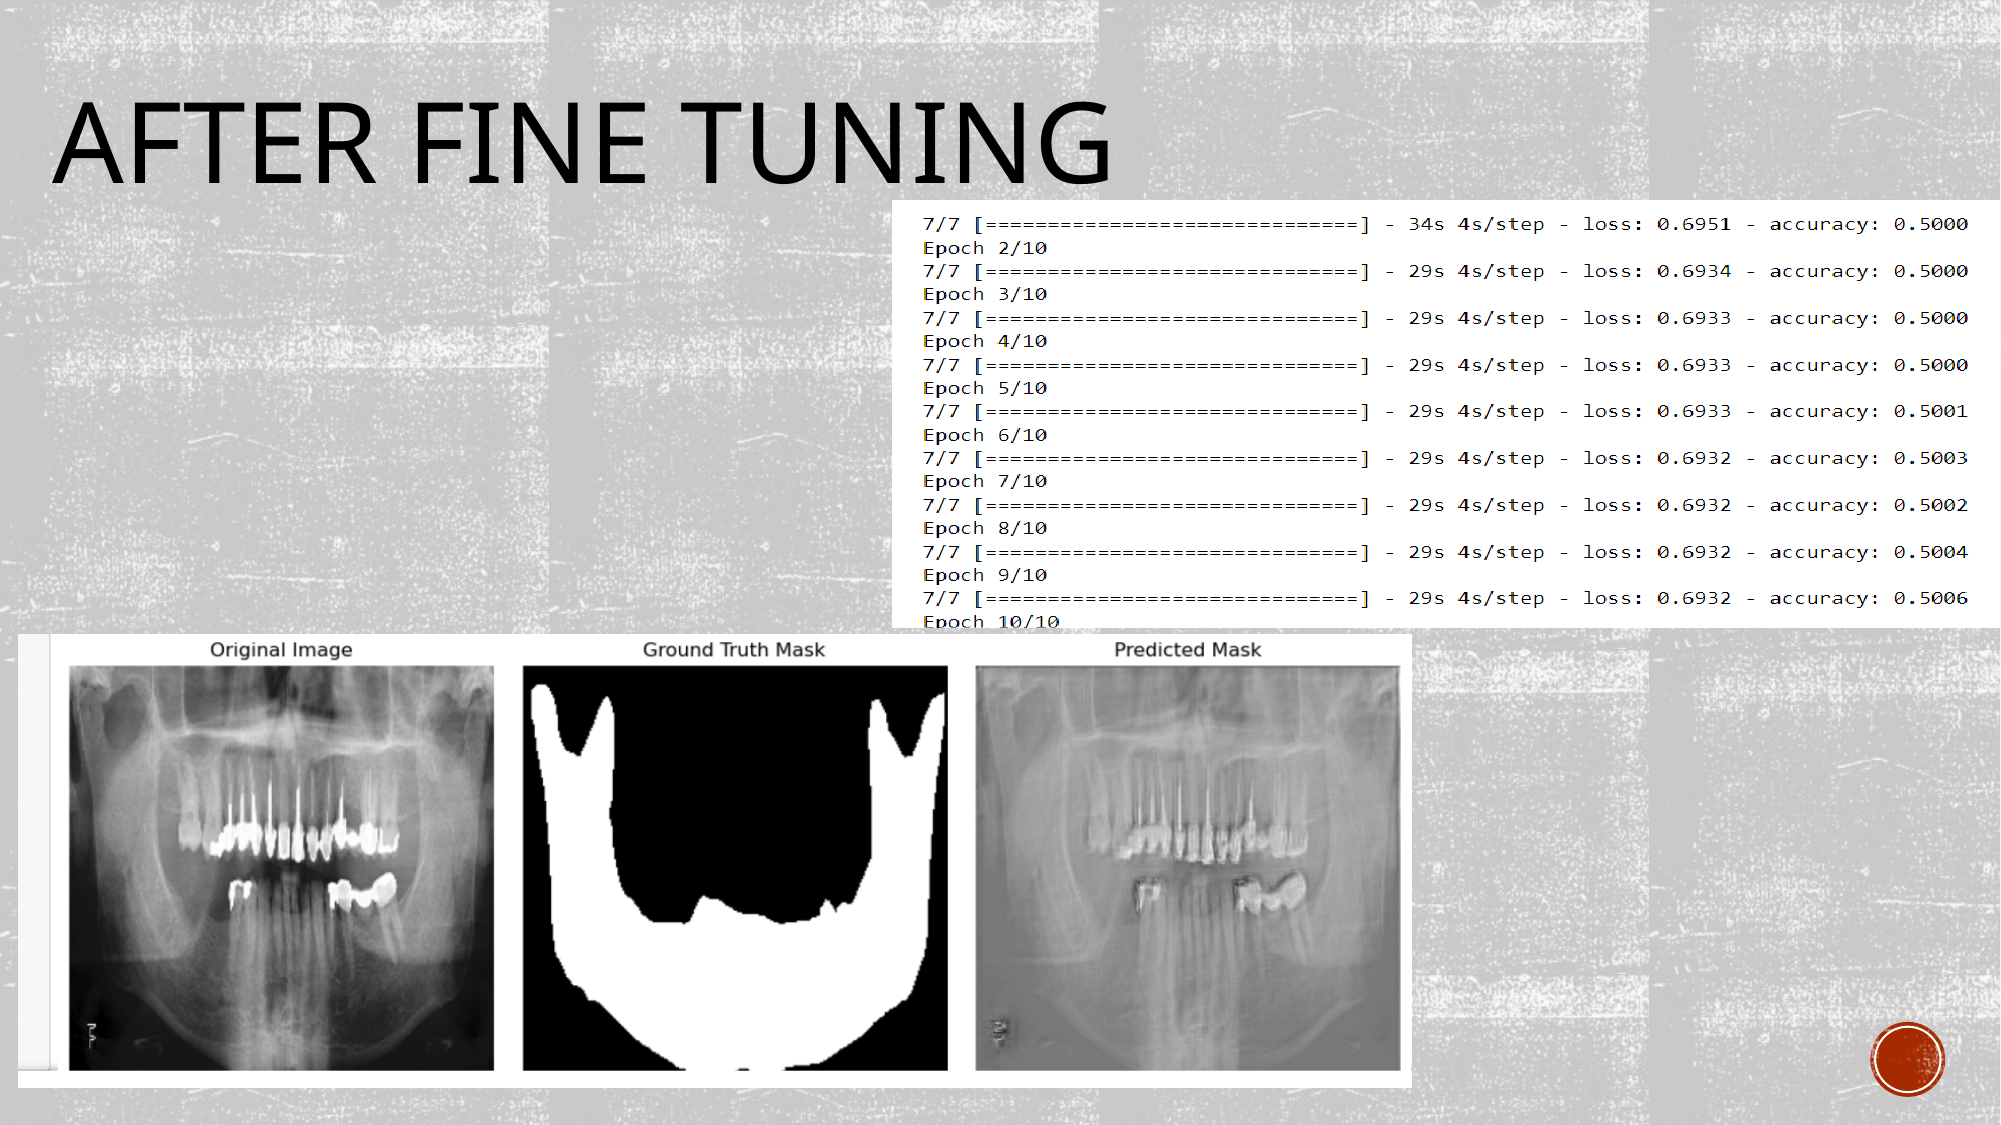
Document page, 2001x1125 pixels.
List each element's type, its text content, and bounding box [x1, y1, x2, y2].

picture [18, 635, 1412, 1087]
title After fine tuning [37, 15, 1688, 280]
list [897, 205, 1997, 625]
